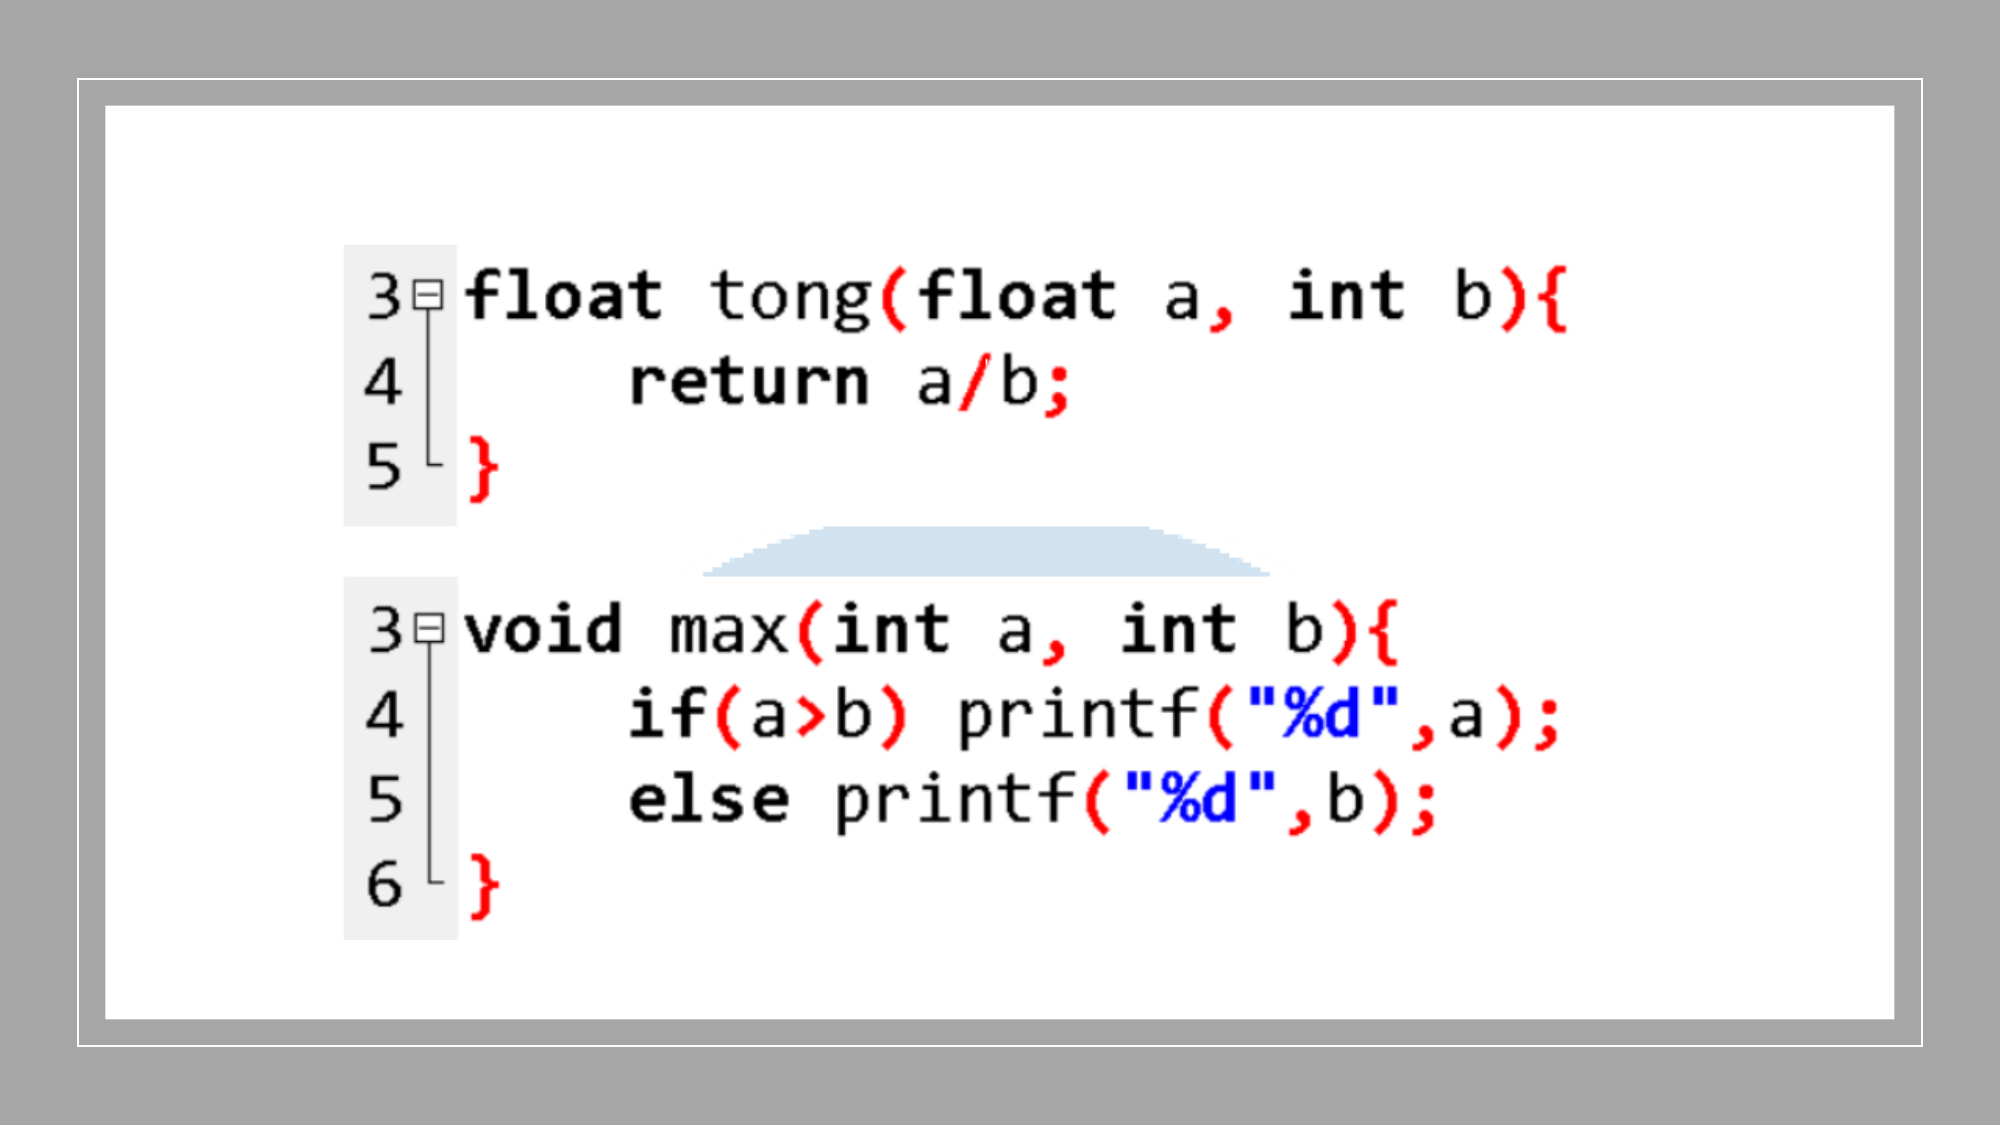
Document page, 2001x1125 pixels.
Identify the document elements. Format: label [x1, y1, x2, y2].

text_box [104, 104, 1895, 1020]
picture [316, 184, 1684, 940]
text_box [77, 78, 1923, 1047]
text_box [0, 0, 2000, 1125]
